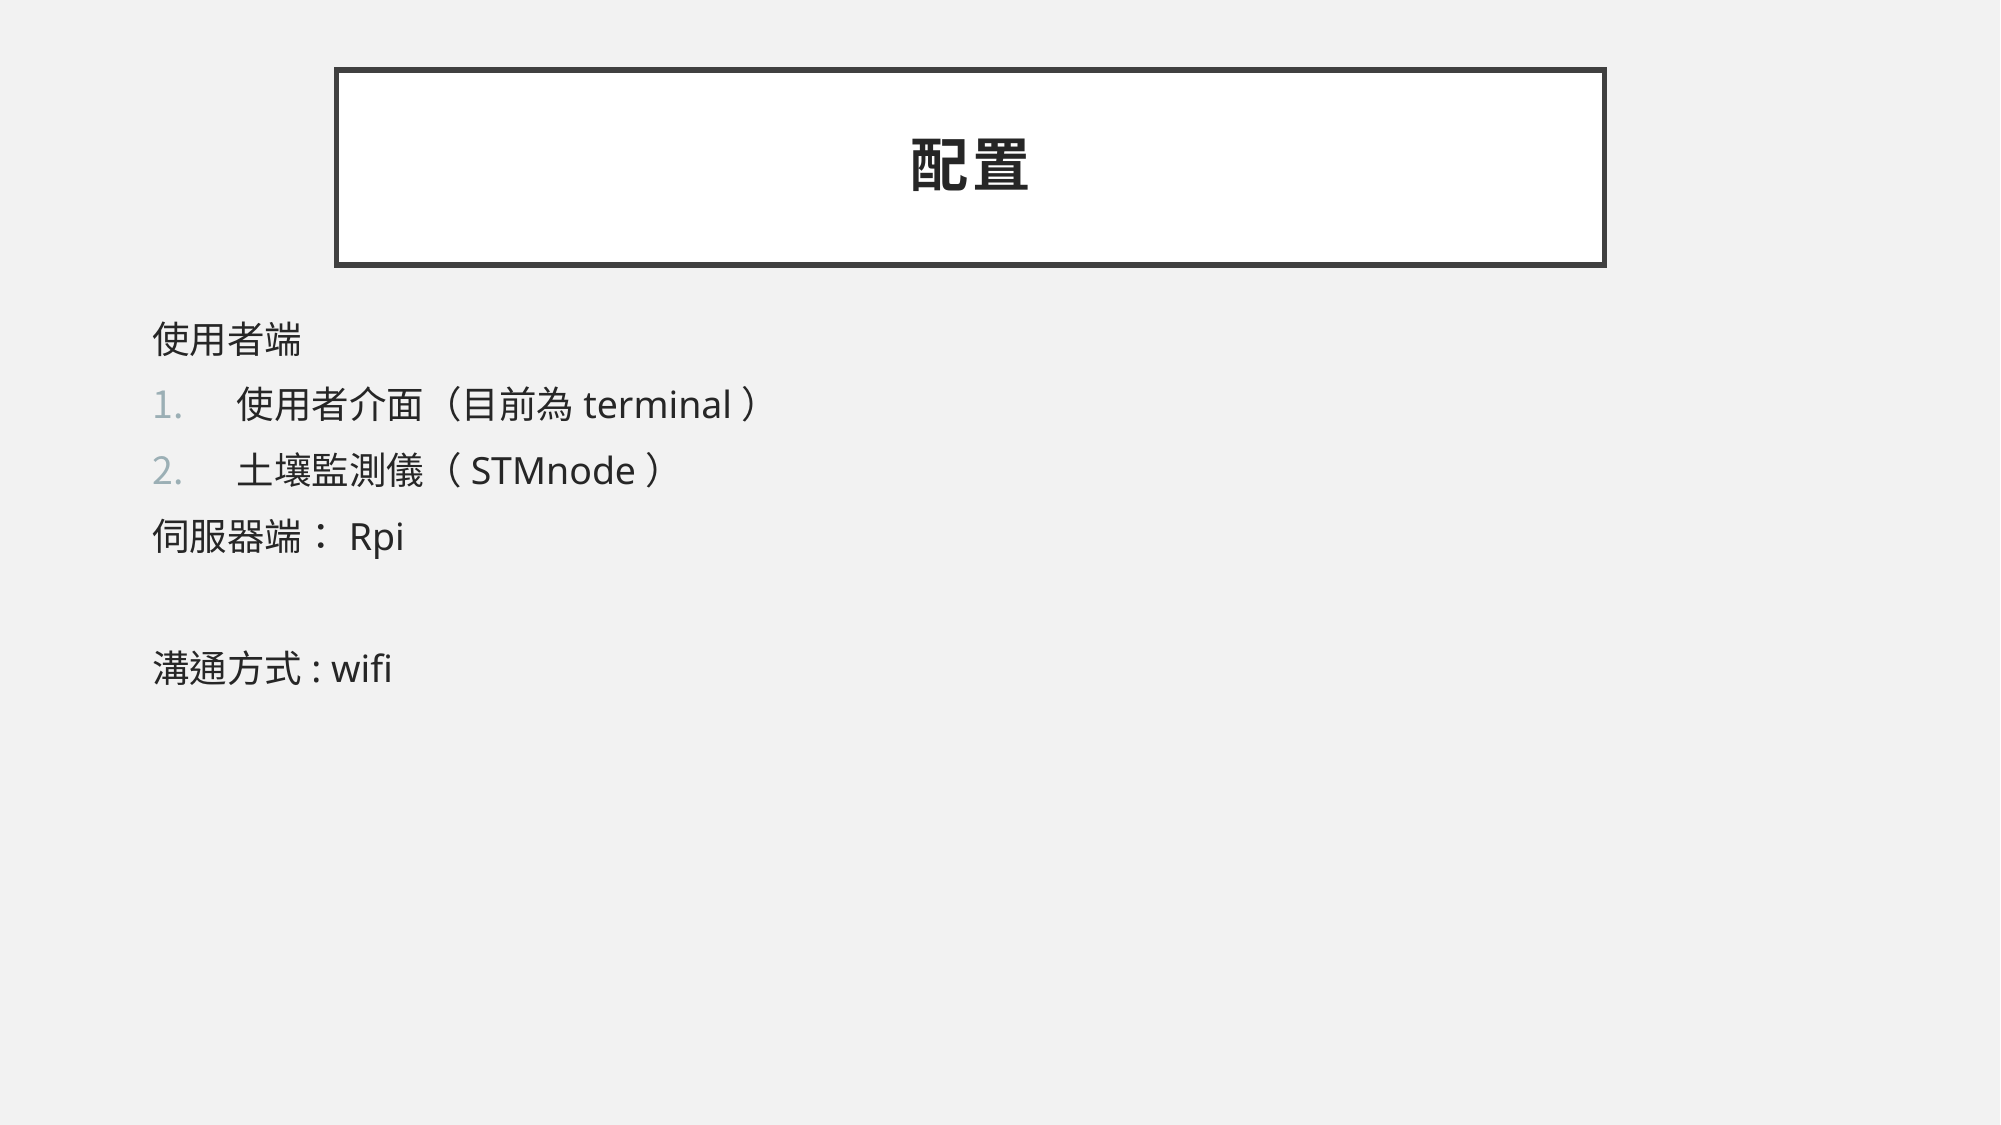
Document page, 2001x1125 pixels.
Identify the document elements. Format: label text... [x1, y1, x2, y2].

title 配置 [334, 67, 1607, 268]
list 使用者端 使用者介面（目前為terminal） 土壤監測儀（STMnode） 伺服器端：Rpi 溝通方式: wifi [137, 308, 1863, 1022]
